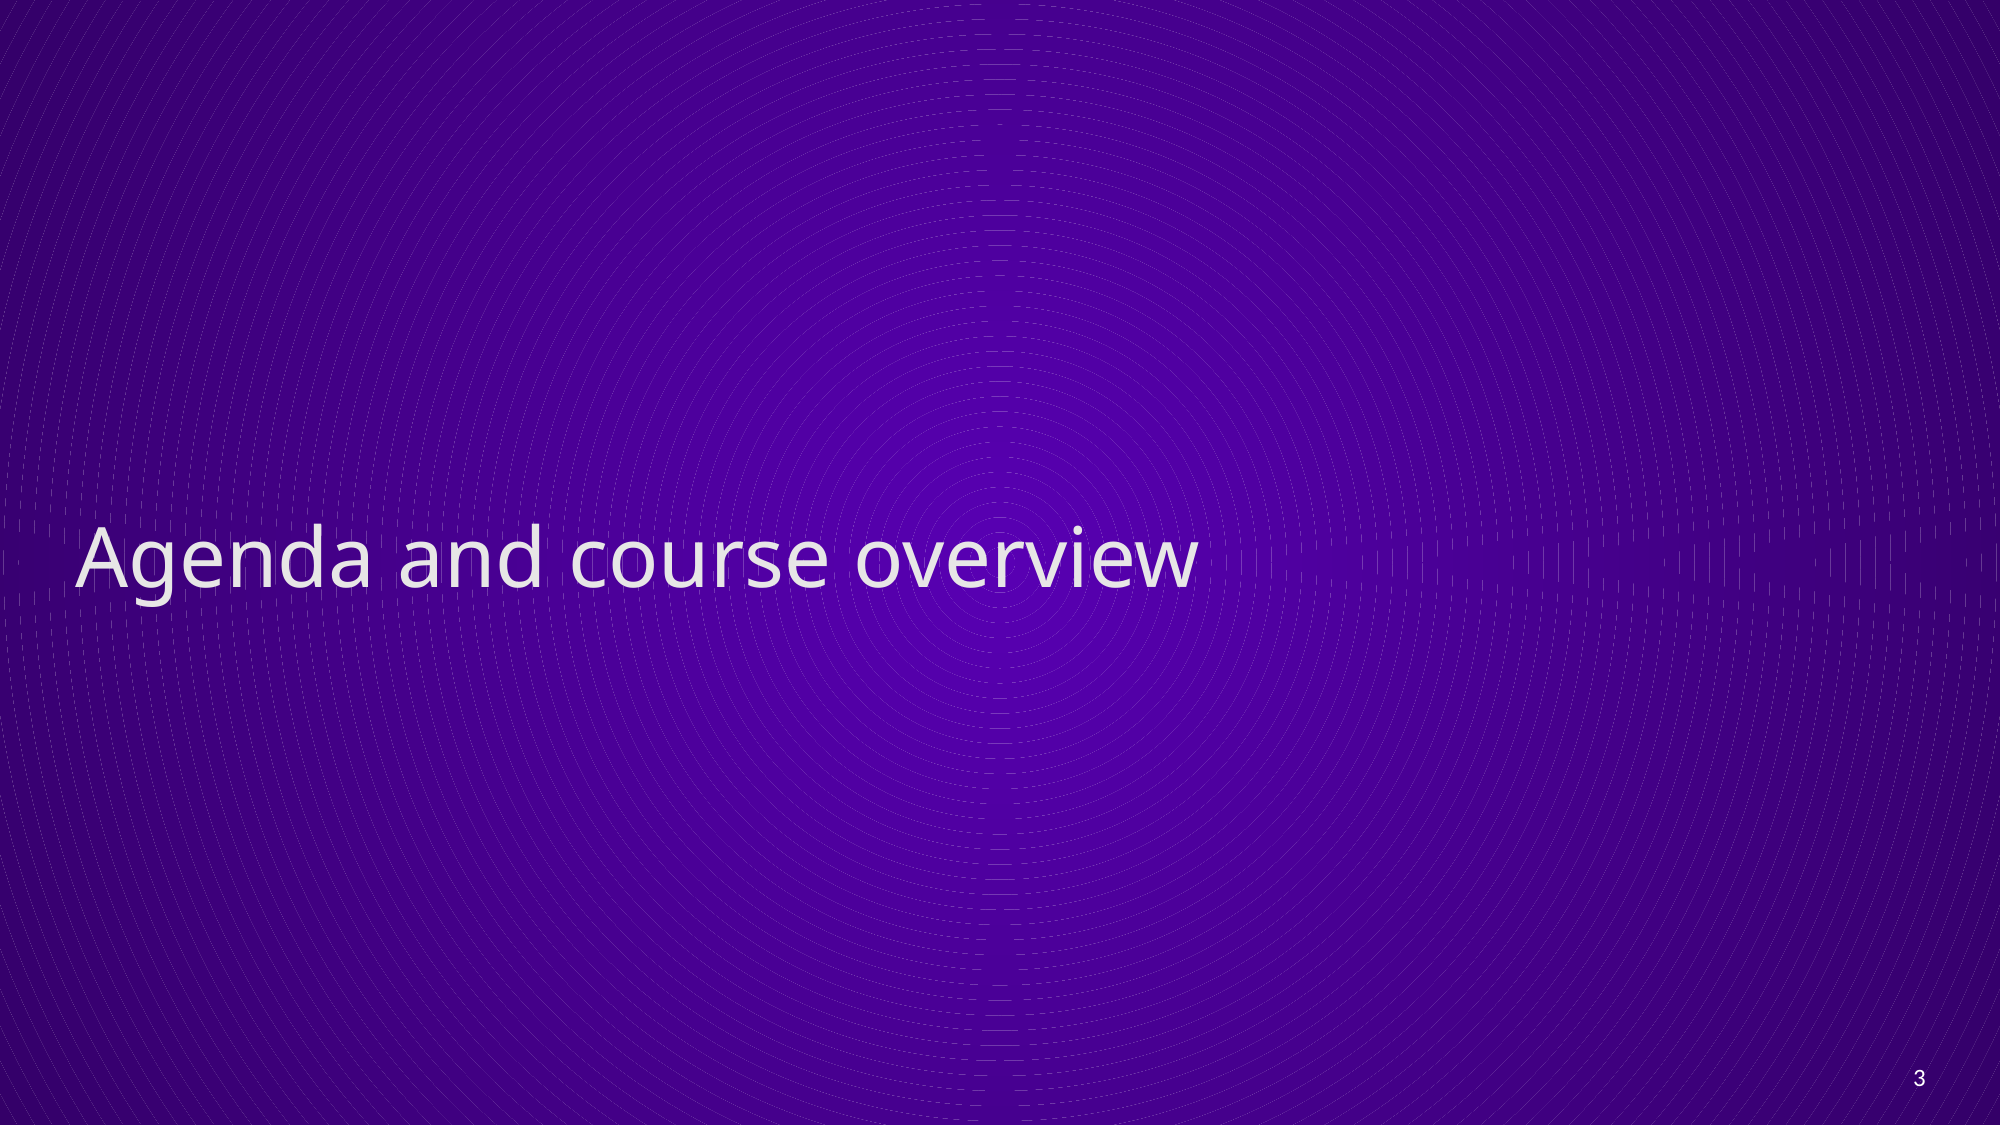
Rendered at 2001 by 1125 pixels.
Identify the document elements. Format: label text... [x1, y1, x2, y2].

title Agenda and course overview [60, 399, 1942, 722]
slide_number 3 [1861, 1057, 1941, 1095]
